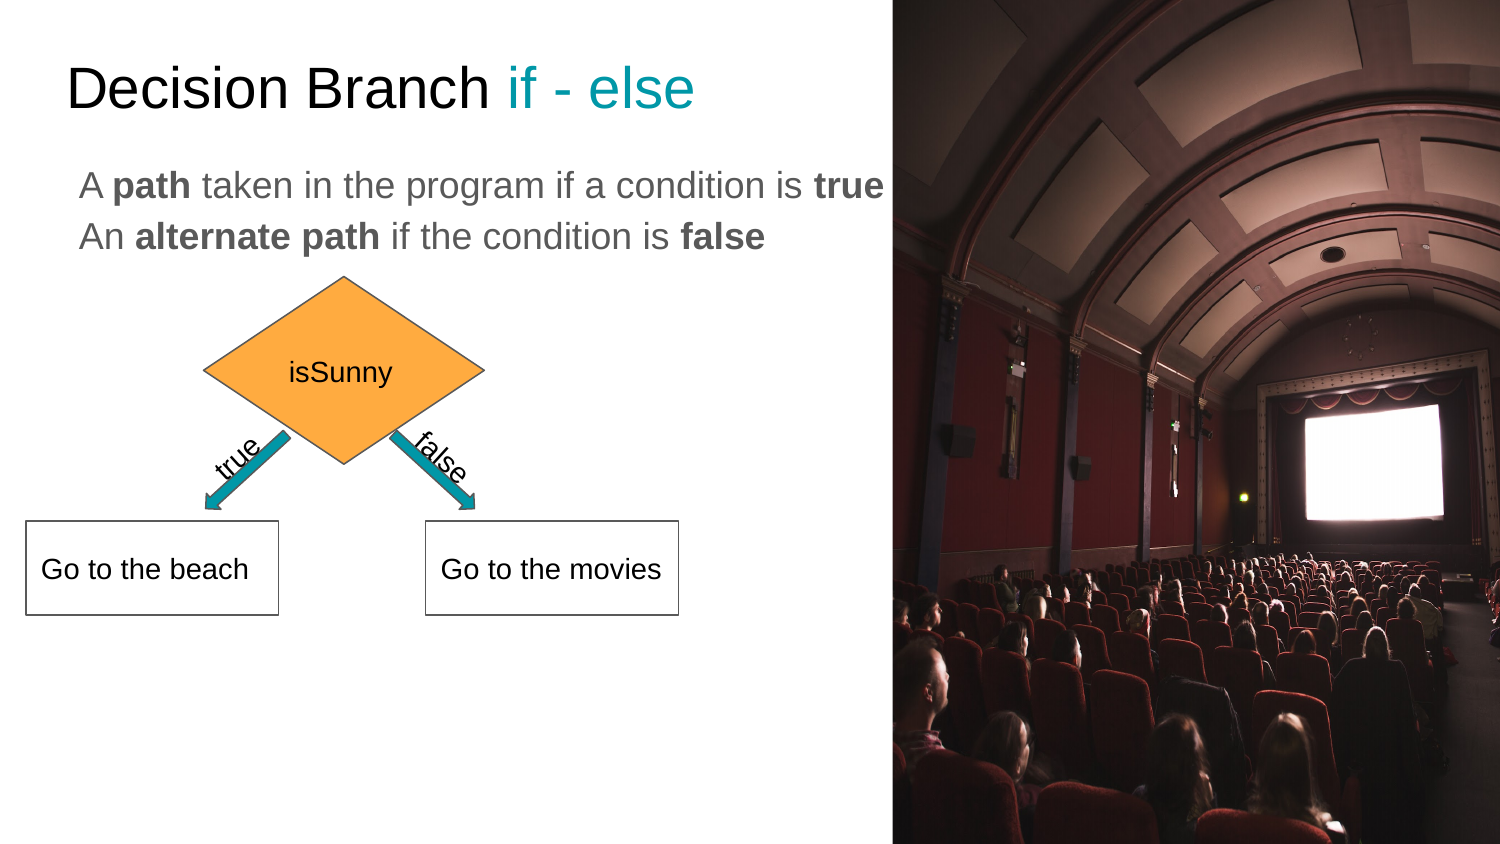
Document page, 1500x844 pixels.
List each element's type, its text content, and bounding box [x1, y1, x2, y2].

text_box isSunny [203, 276, 485, 465]
text_box true [205, 430, 291, 510]
text_box A path taken in the program if a condition is true An alternate path if the condition is false [63, 139, 887, 260]
text_box Go to the movies [425, 521, 679, 616]
picture [892, 0, 1500, 844]
text_box Go to the beach [25, 521, 279, 616]
title Decision Branch if - else [51, 35, 887, 130]
text_box false [389, 430, 475, 510]
